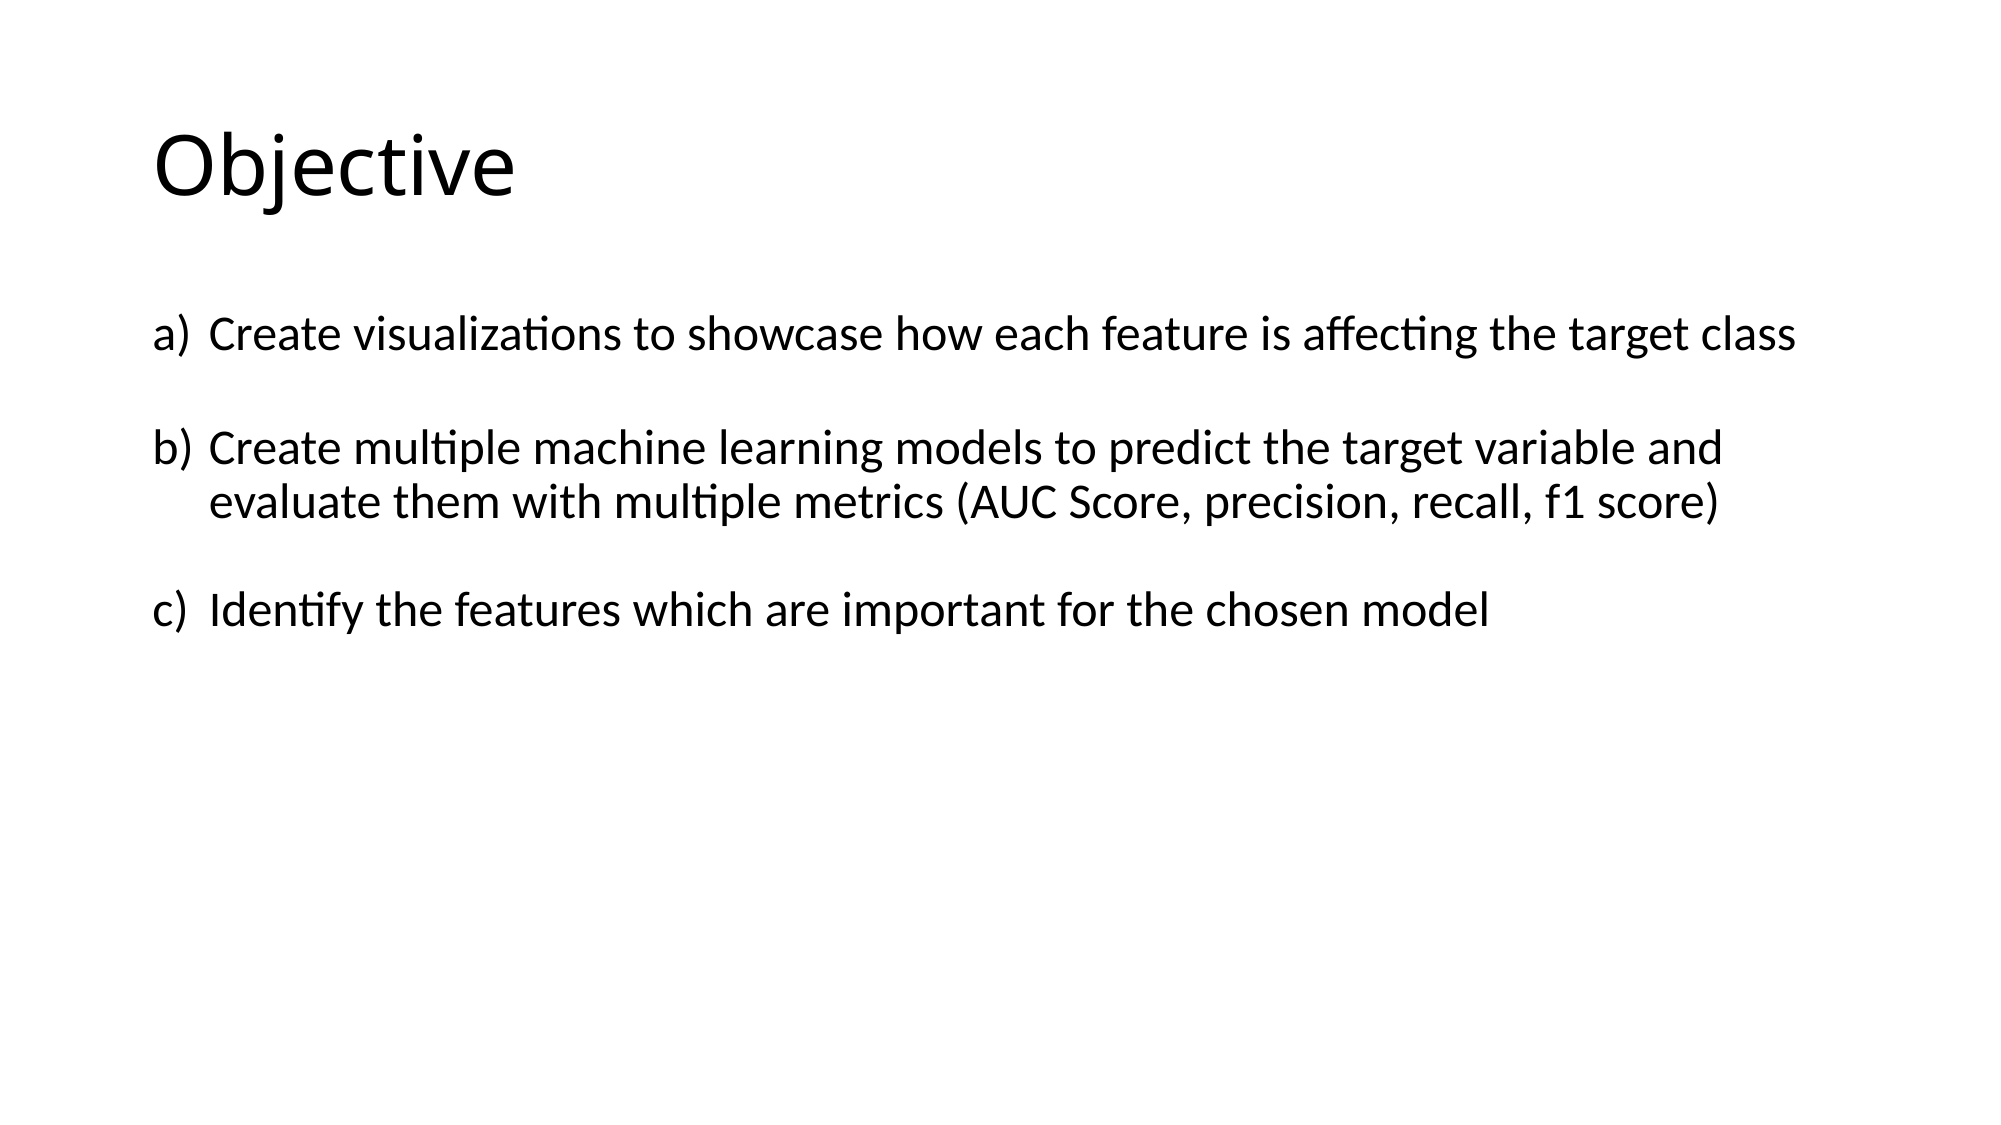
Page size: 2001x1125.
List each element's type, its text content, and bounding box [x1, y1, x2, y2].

list Create visualizations to showcase how each feature is affecting the target class Create multiple machine learning models to predict the target variable and evaluate them with multiple metrics (AUC Score, precision, recall, f1 score) Identify the features which are important for the chosen model [137, 299, 1863, 1014]
title Objective [137, 59, 1863, 278]
